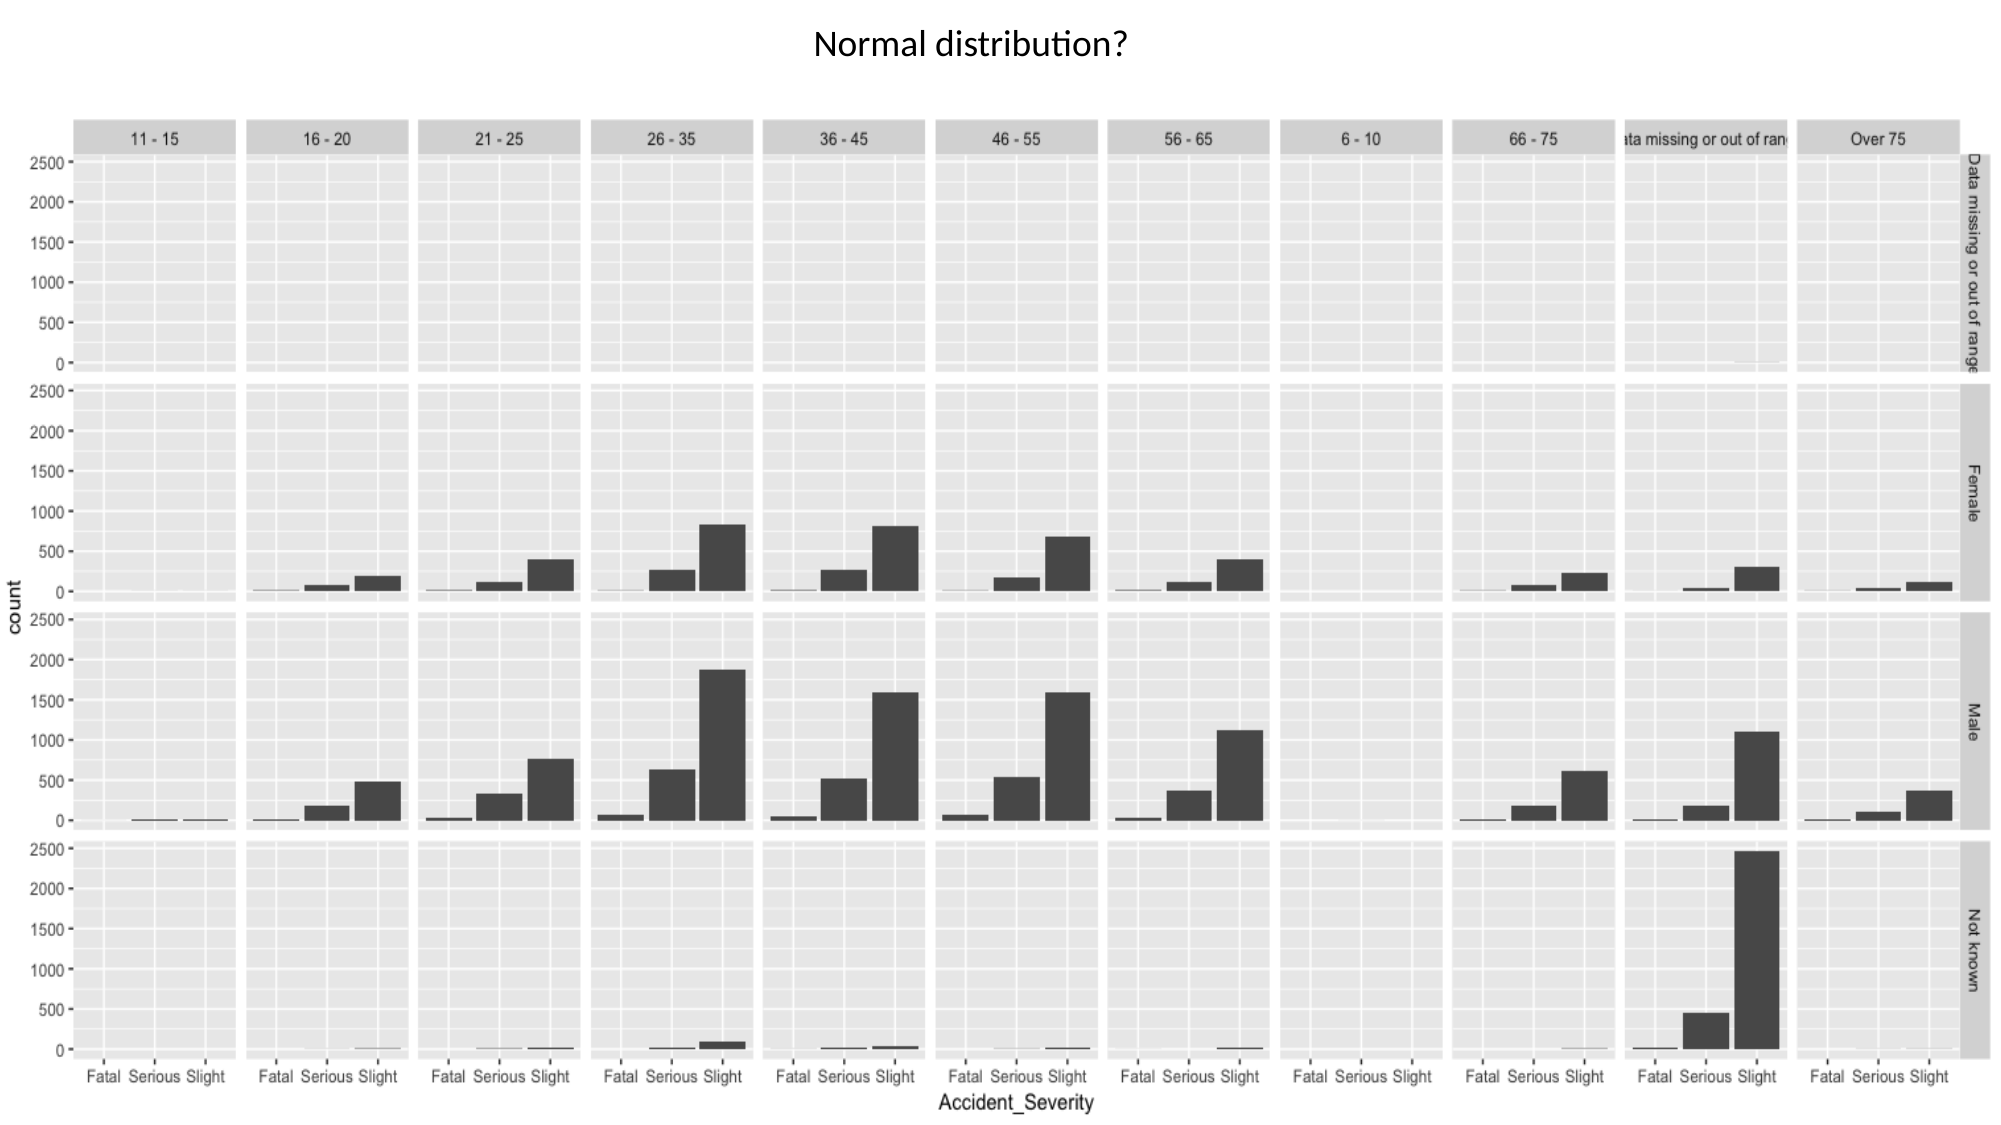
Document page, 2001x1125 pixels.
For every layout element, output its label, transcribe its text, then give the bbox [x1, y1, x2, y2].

picture [0, 109, 2000, 1125]
text_box Normal distribution? [798, 11, 1634, 73]
